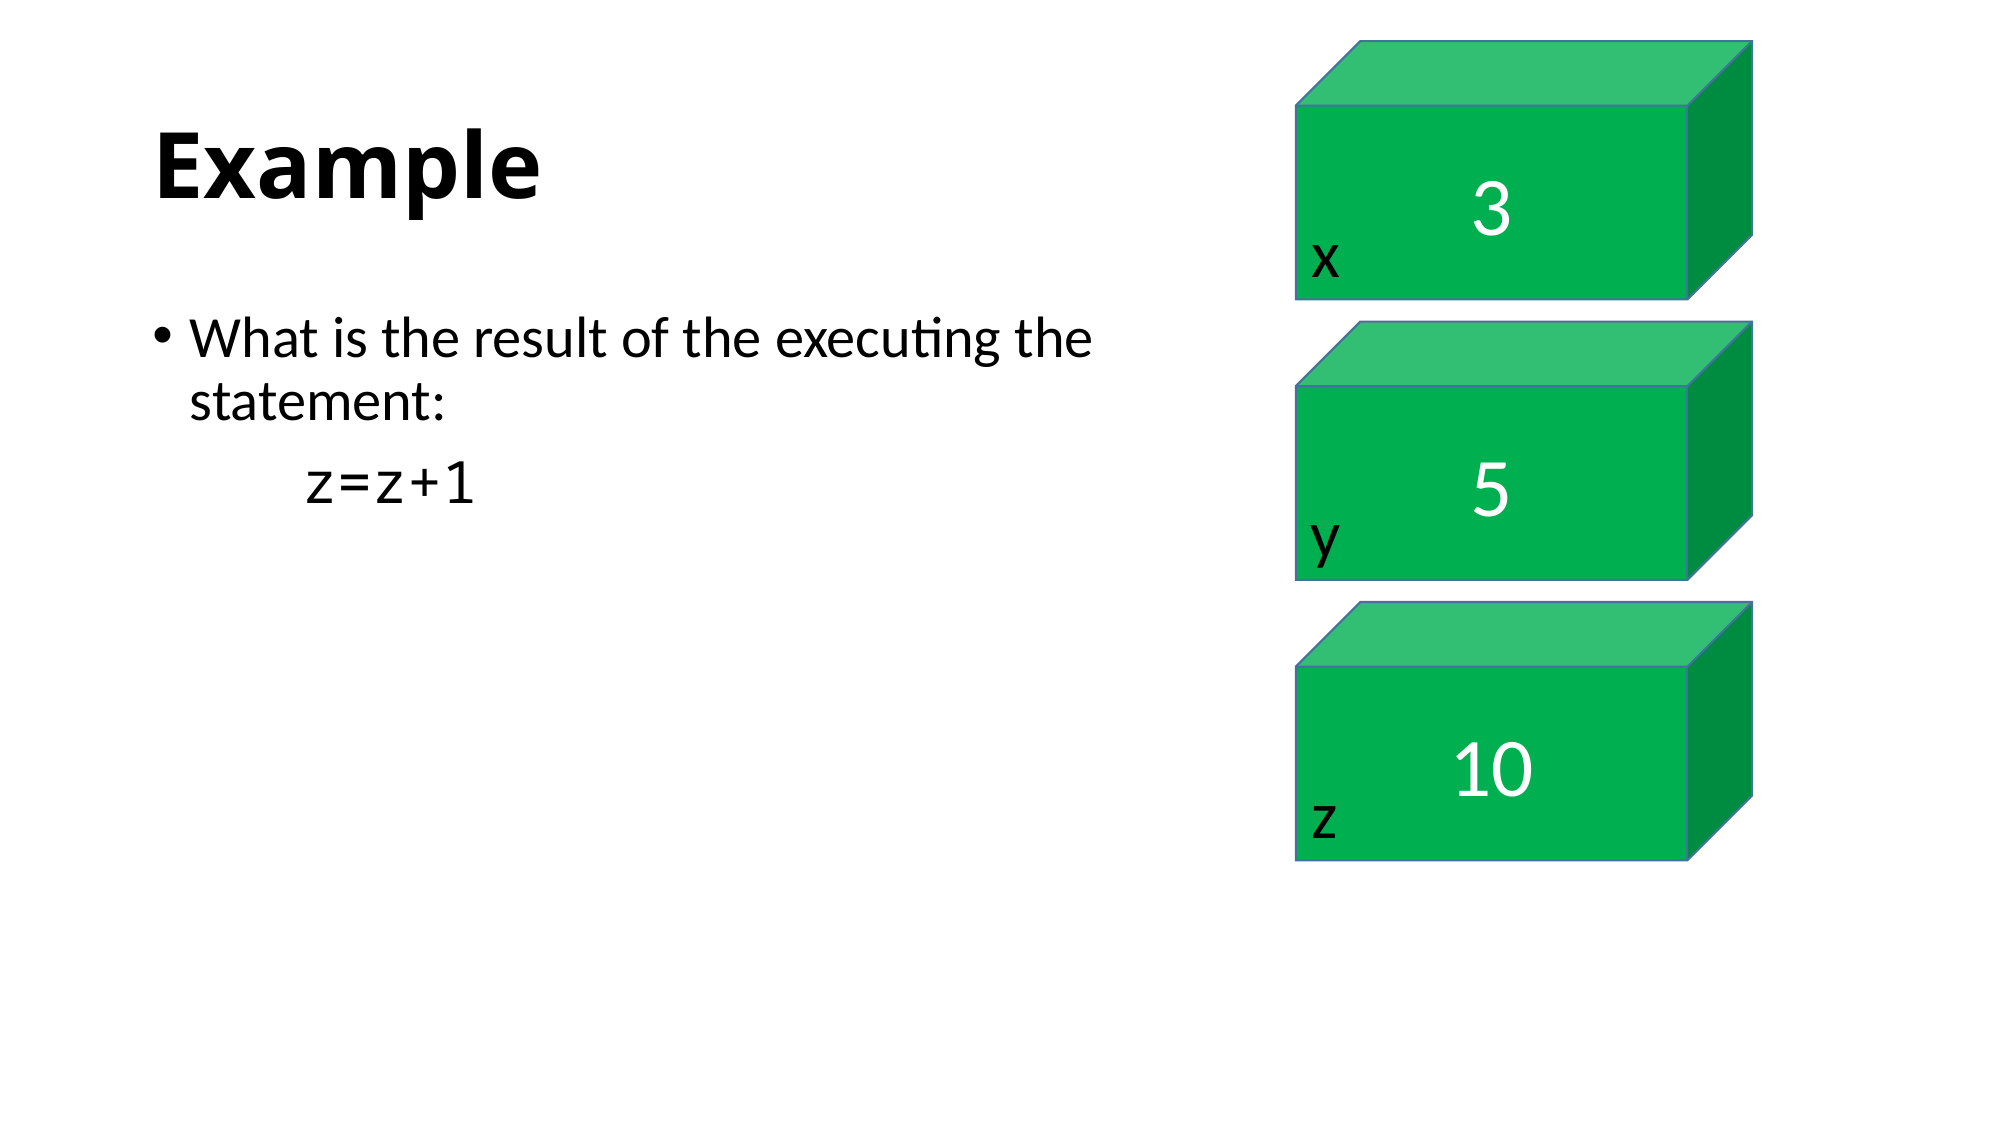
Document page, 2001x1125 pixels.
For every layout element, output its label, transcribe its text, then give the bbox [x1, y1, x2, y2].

list What is the result of the executing the statement: z=z+1 [137, 299, 1248, 1014]
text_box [1295, 41, 1753, 300]
title Example [137, 59, 1248, 278]
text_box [1295, 321, 1753, 580]
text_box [1295, 601, 1753, 861]
